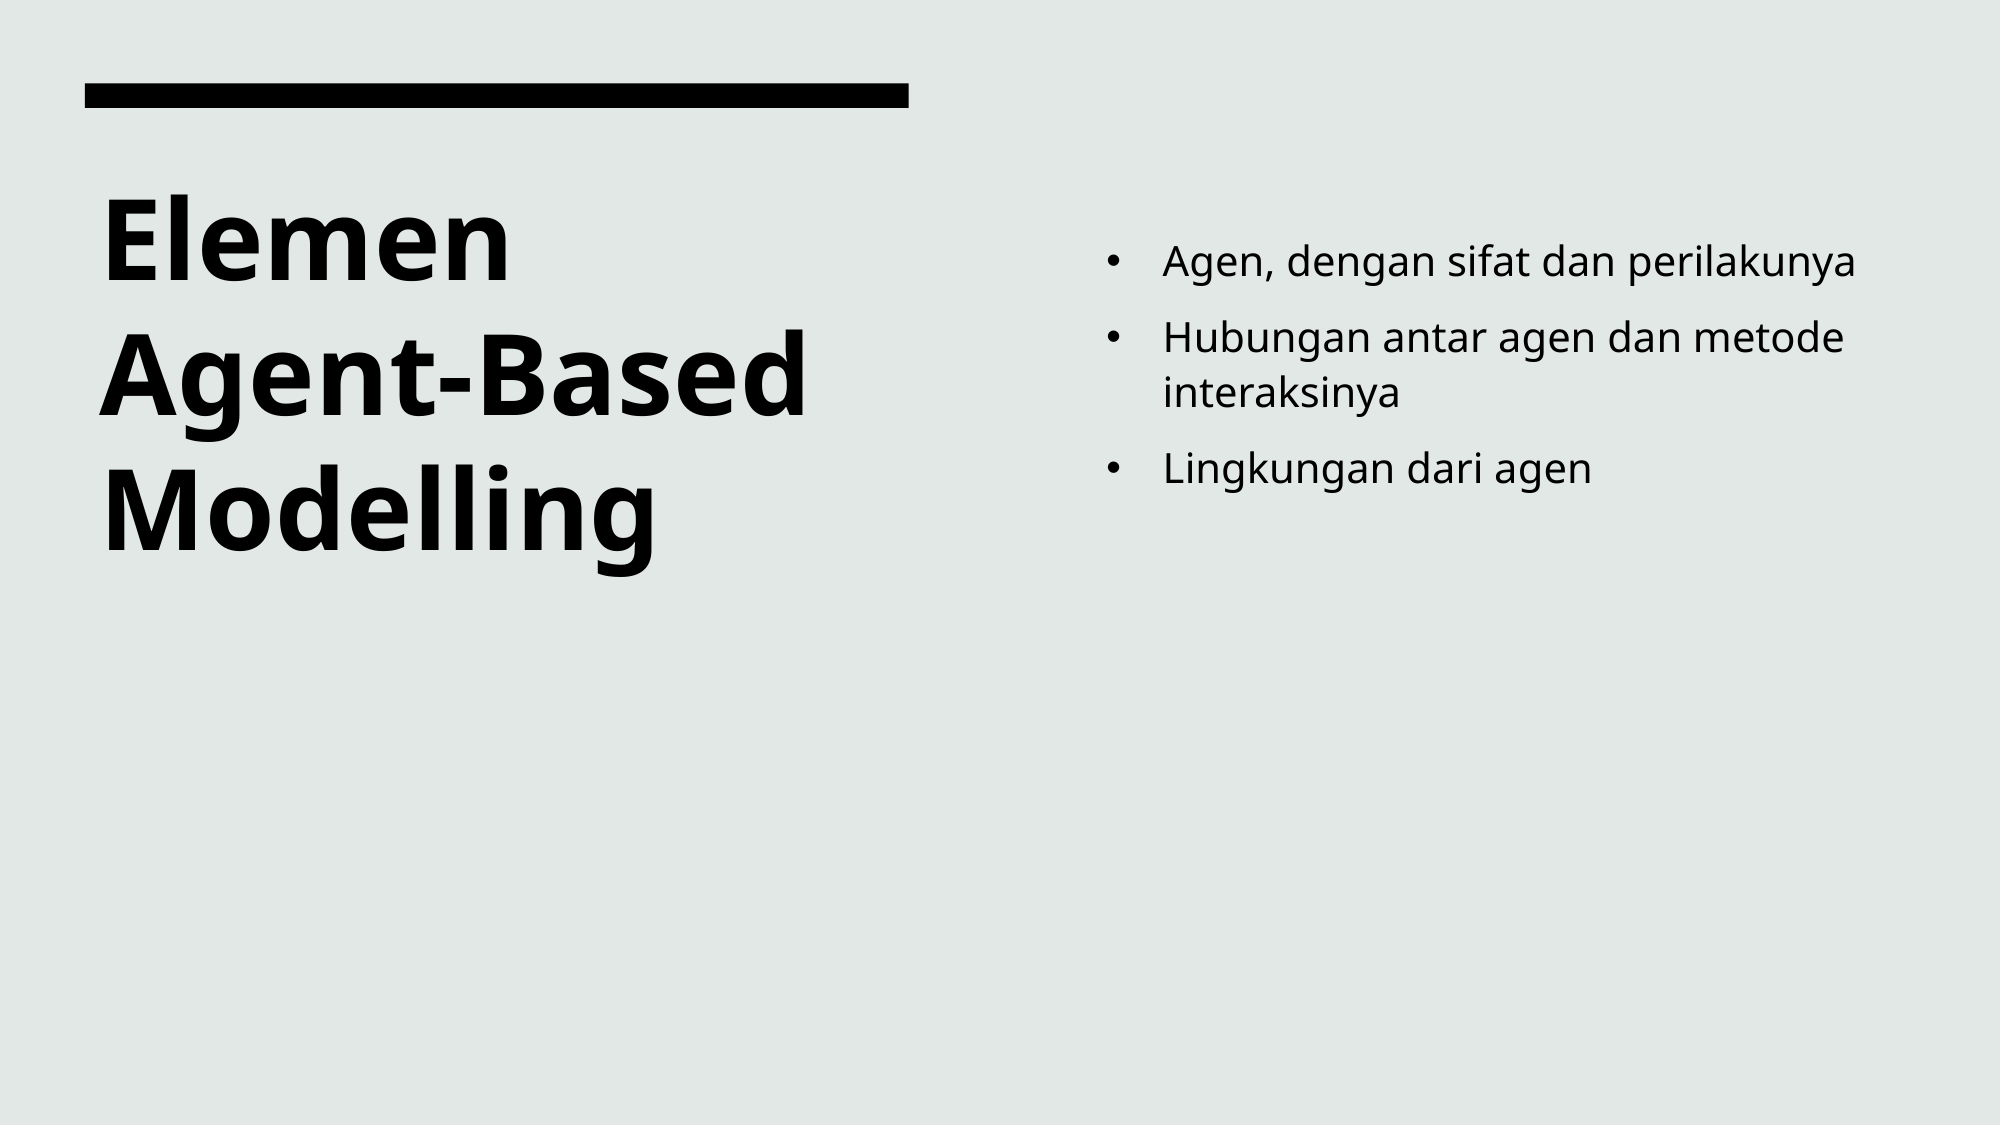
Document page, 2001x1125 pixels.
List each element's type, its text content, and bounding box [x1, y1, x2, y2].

title Elemen Agent-Based Modelling [84, 160, 909, 960]
list Agen, dengan sifat dan perilakunya Hubungan antar agen dan metode interaksinya Lingkungan dari agen [1091, 222, 1915, 560]
